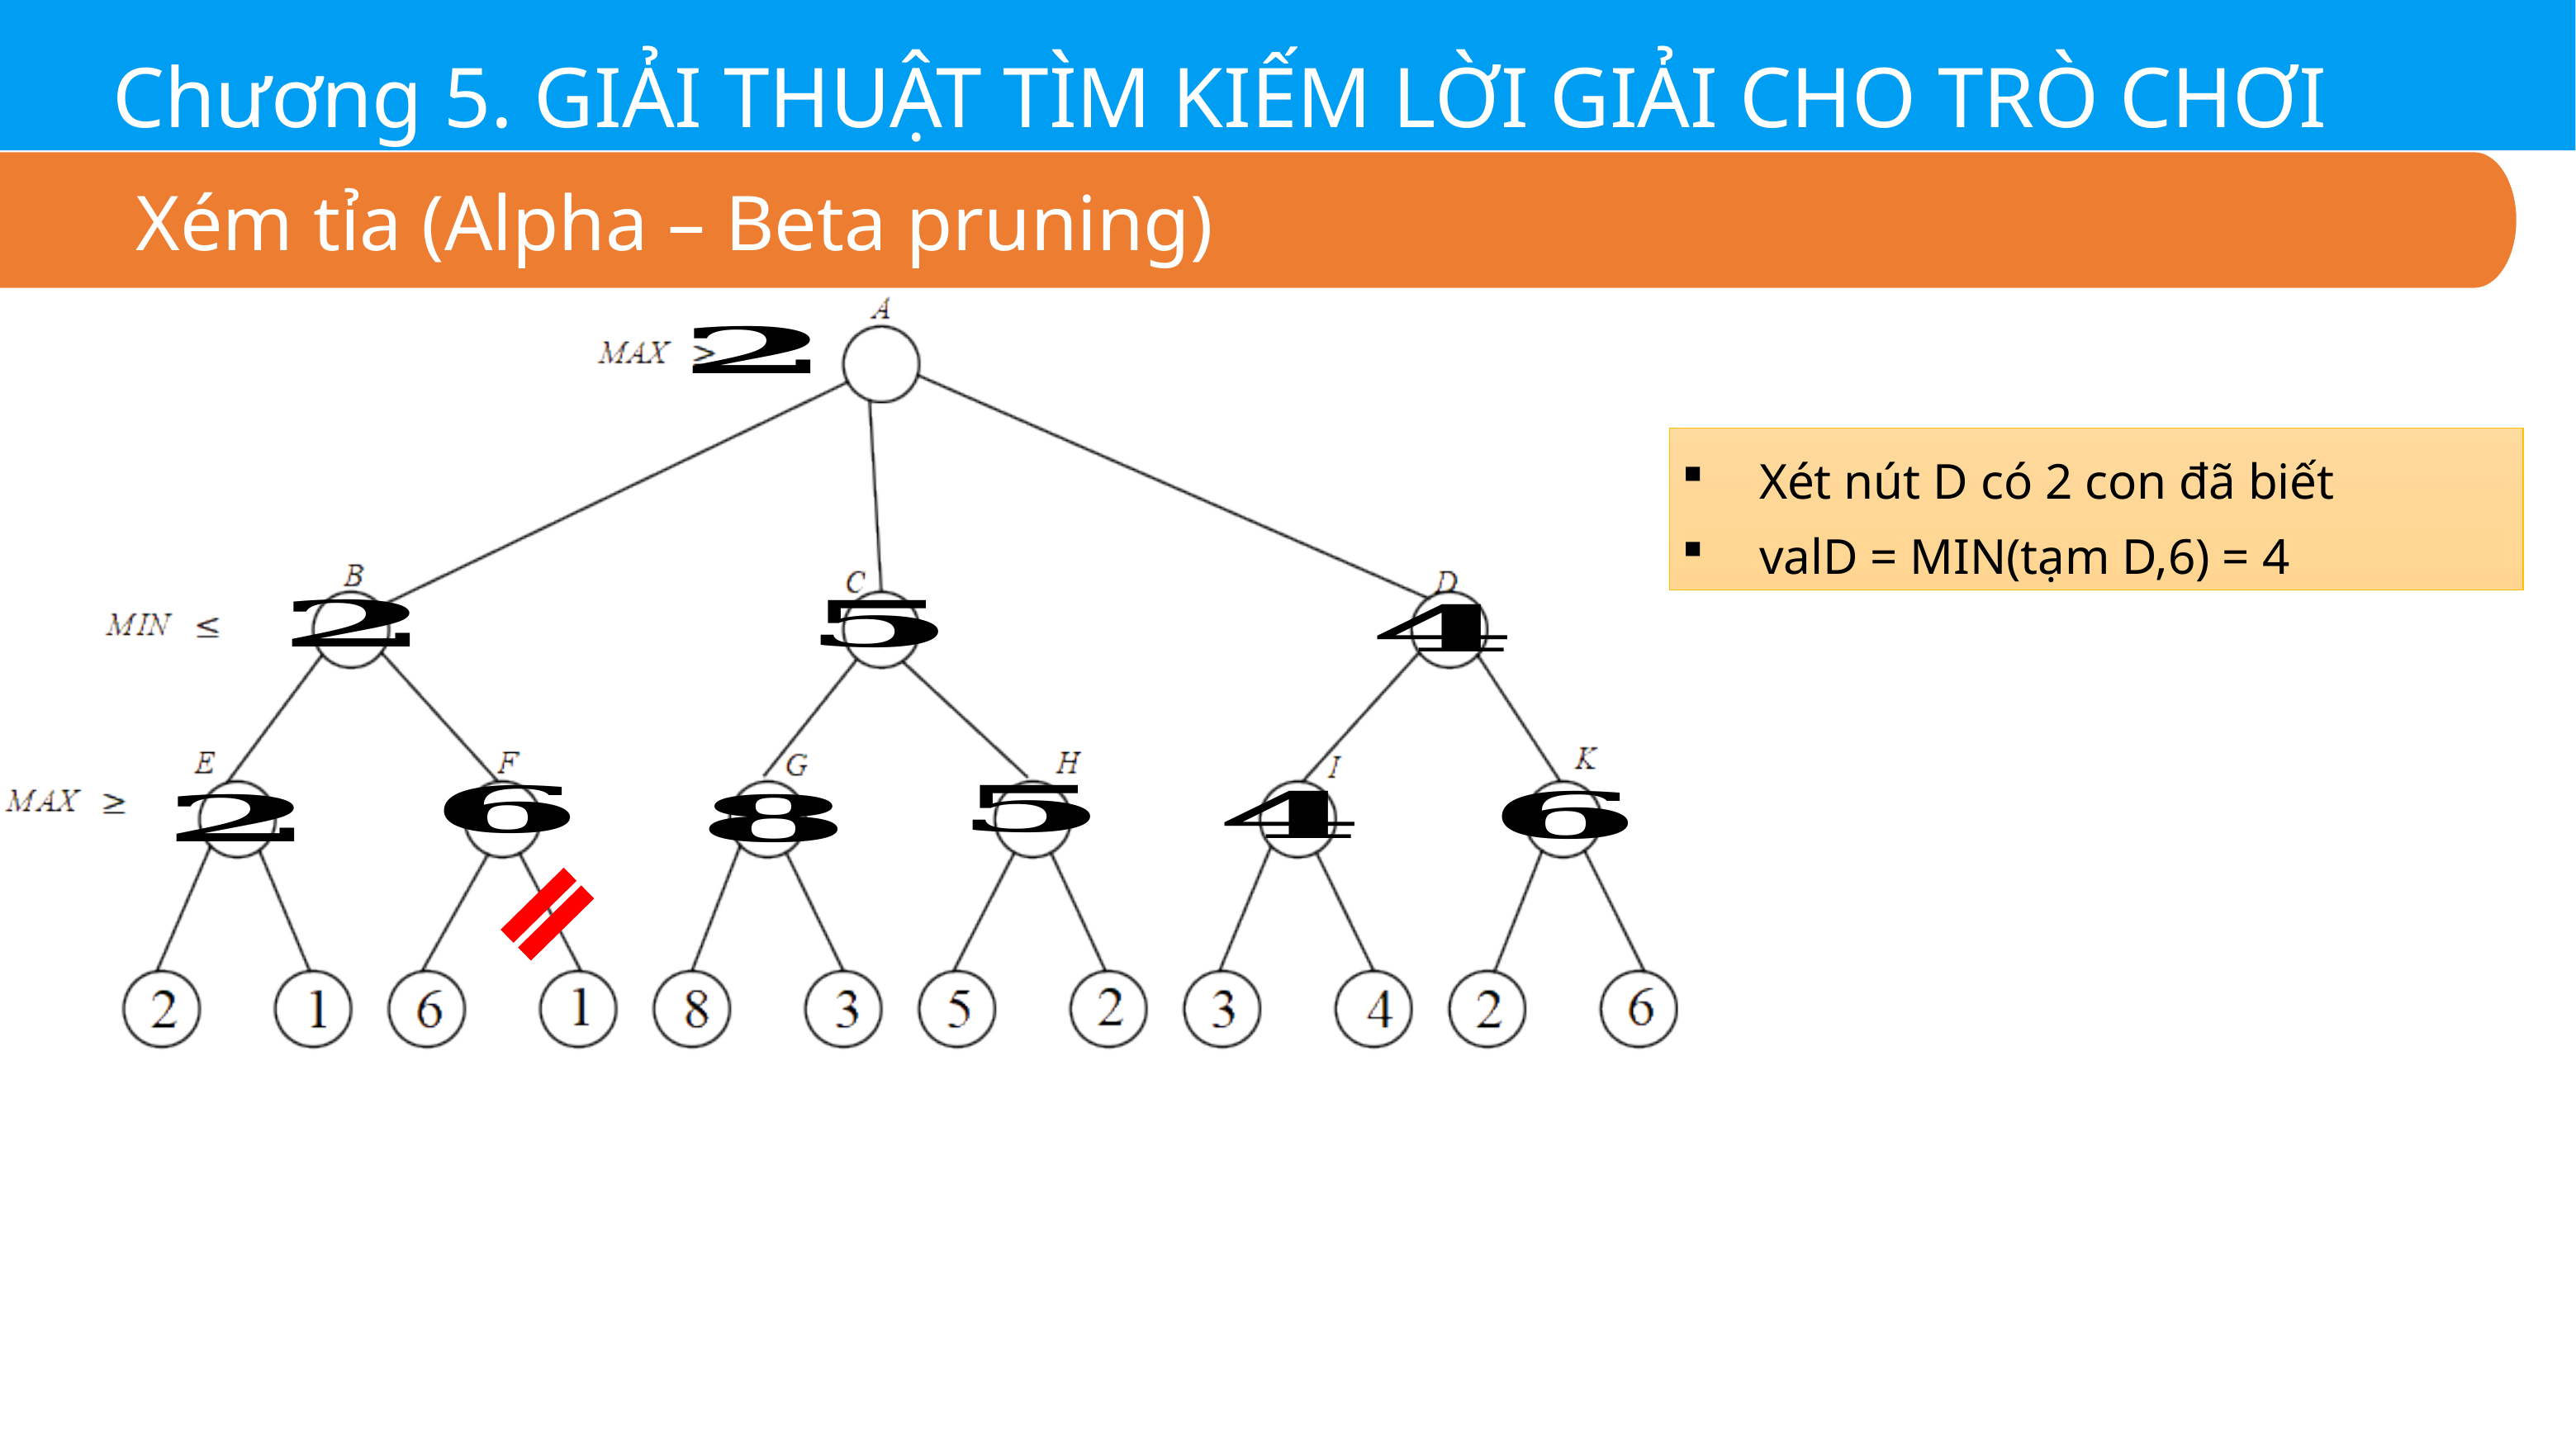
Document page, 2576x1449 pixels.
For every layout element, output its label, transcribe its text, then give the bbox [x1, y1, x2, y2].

text_box [0, 0, 2576, 151]
text_box Chương 5. GIẢI THUẬT TÌM KIẾM LỜI GIẢI CHO TRÒ CHƠI [111, 43, 2434, 144]
text_box Xét nút D có 2 con đã biết valD = MIN(tạm D,6) = 4 [1699, 428, 2524, 590]
picture [4, 291, 1699, 1064]
